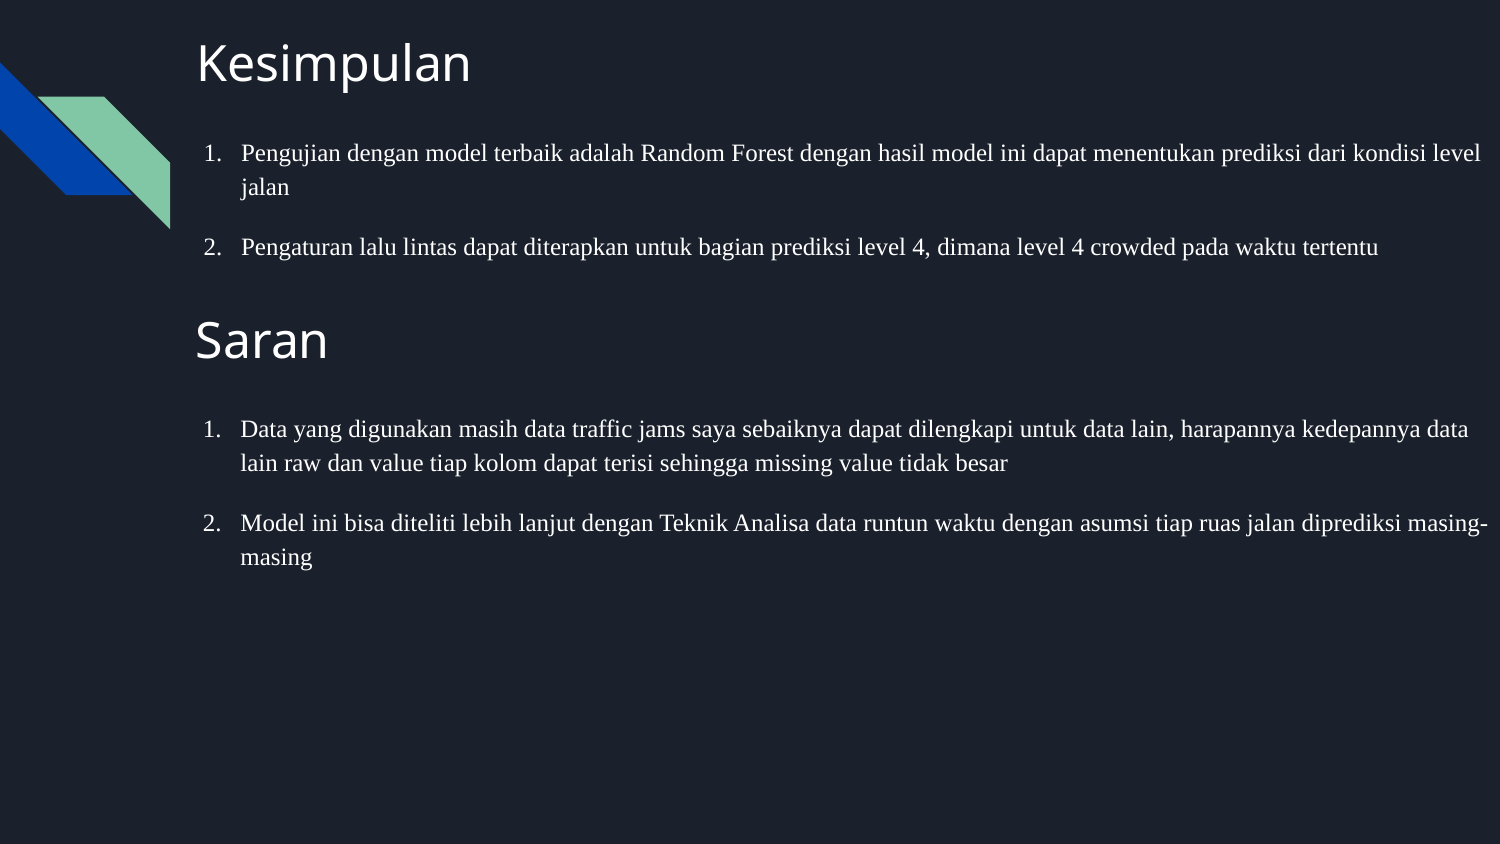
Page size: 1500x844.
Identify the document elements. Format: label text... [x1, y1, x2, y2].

title Kesimpulan [181, 16, 1337, 91]
text_box Pengujian dengan model terbaik adalah Random Forest dengan hasil model ini dapat menentukan prediksi dari kondisi level jalan Pengaturan lalu lintas dapat diterapkan untuk bagian prediksi level 4, dimana level 4 crowded pada waktu tertentu [113, 116, 1500, 242]
text_box Saran [180, 293, 1336, 393]
text_box Data yang digunakan masih data traffic jams saya sebaiknya dapat dilengkapi untuk data lain, harapannya kedepannya data lain raw dan value tiap kolom dapat terisi sehingga missing value tidak besar Model ini bisa diteliti lebih lanjut dengan Teknik Analisa data runtun waktu dengan asumsi tiap ruas jalan diprediksi masing- masing [112, 393, 1500, 518]
list [88, 91, 1500, 217]
